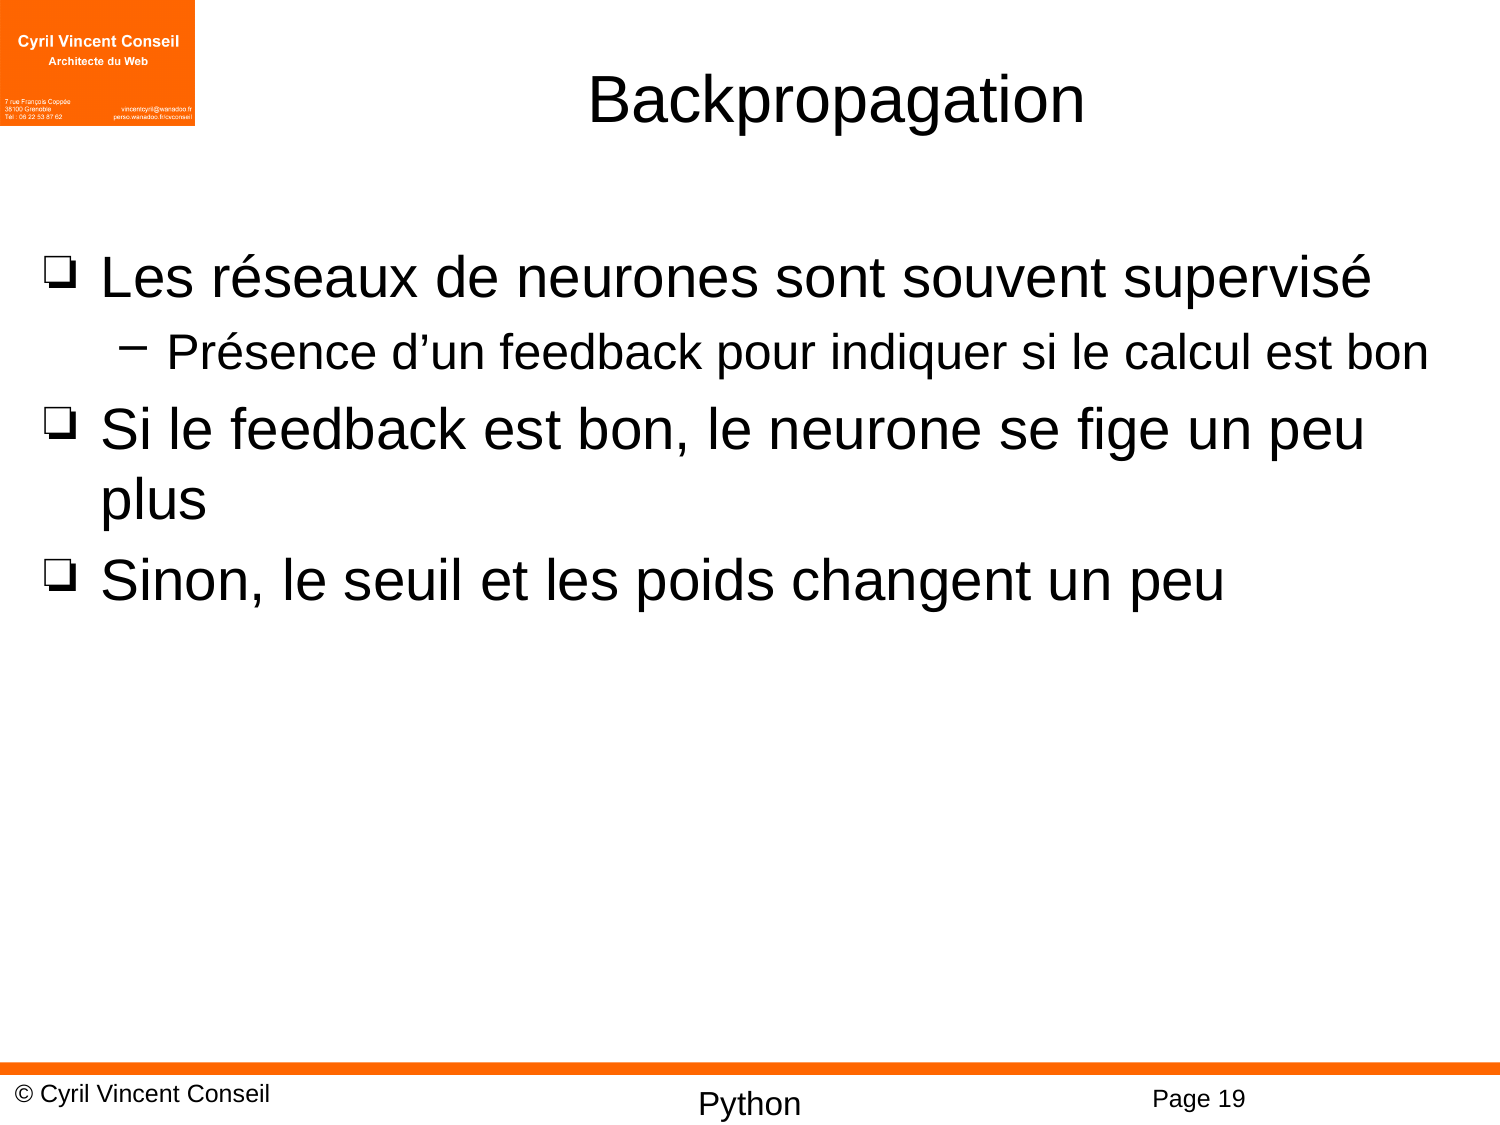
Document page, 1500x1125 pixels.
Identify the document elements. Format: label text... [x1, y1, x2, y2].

list Les réseaux de neurones sont souvent supervisé Présence d’un feedback pour indiquer si le calcul est bon Si le feedback est bon, le neurone se fige un peu plus Sinon, le seuil et les poids changent un peu [29, 231, 1468, 1059]
picture [0, 0, 195, 126]
title Backpropagation [194, 2, 1480, 190]
